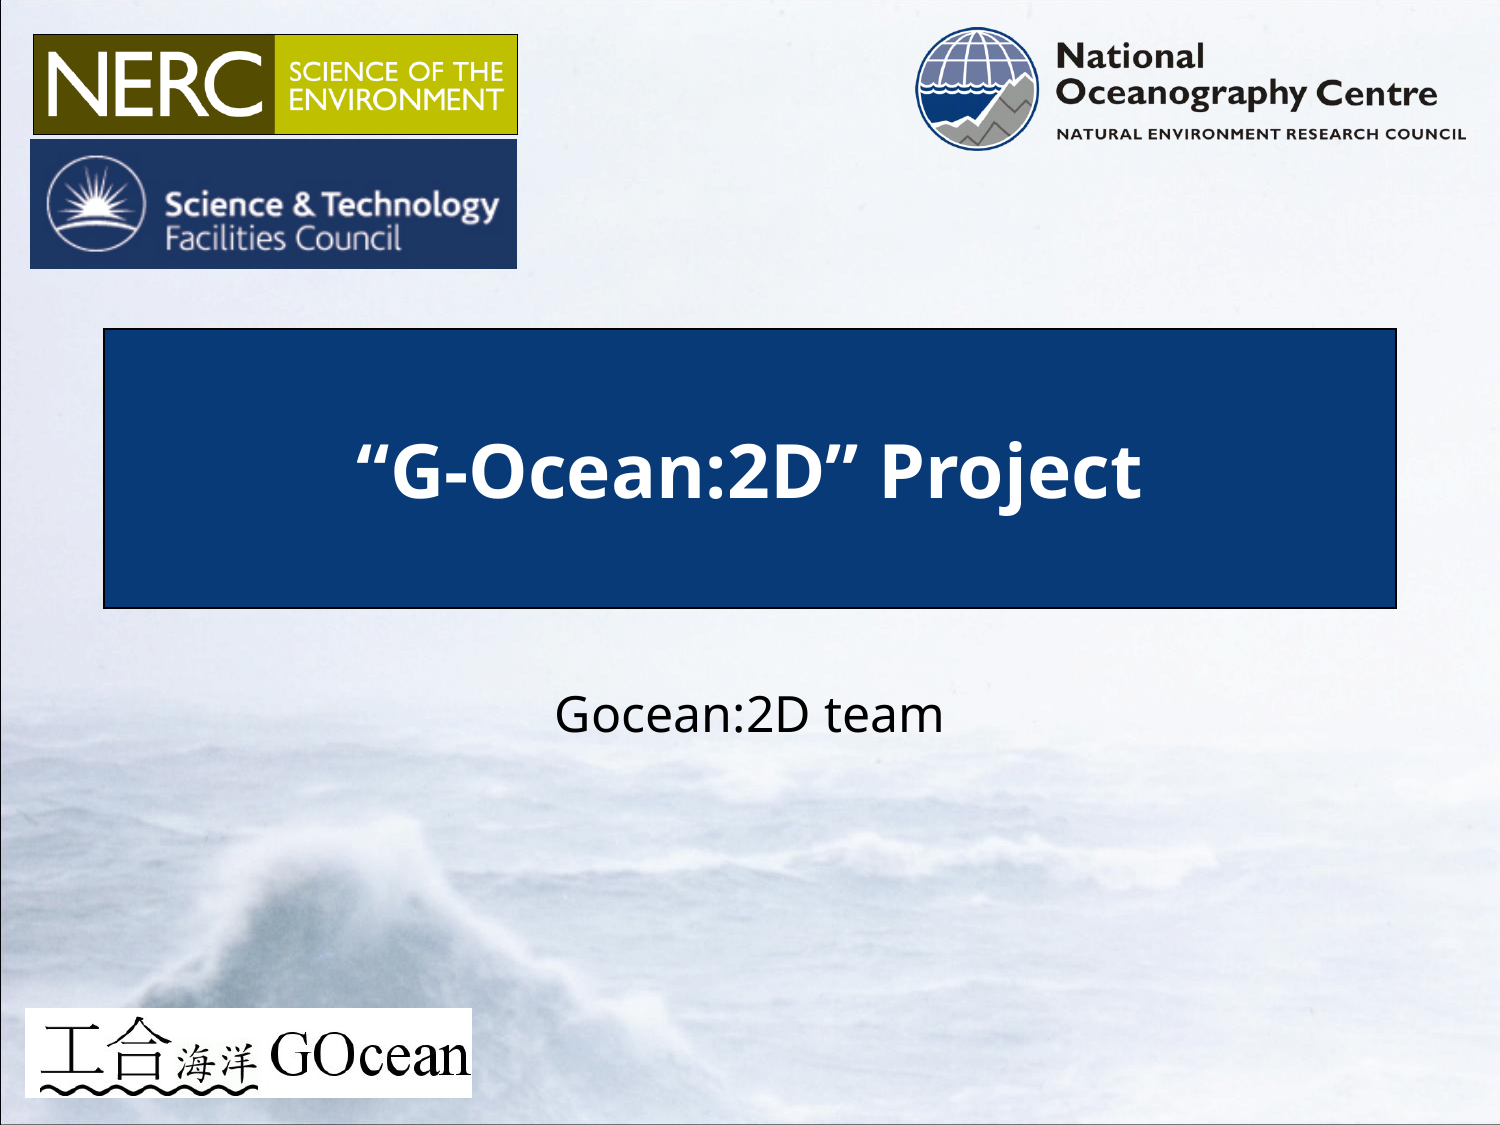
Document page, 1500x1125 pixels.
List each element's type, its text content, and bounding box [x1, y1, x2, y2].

subtitle Gocean:2D team [224, 674, 1276, 926]
picture [0, 0, 1500, 1125]
title “G-Ocean:2D” Project [112, 337, 1388, 601]
